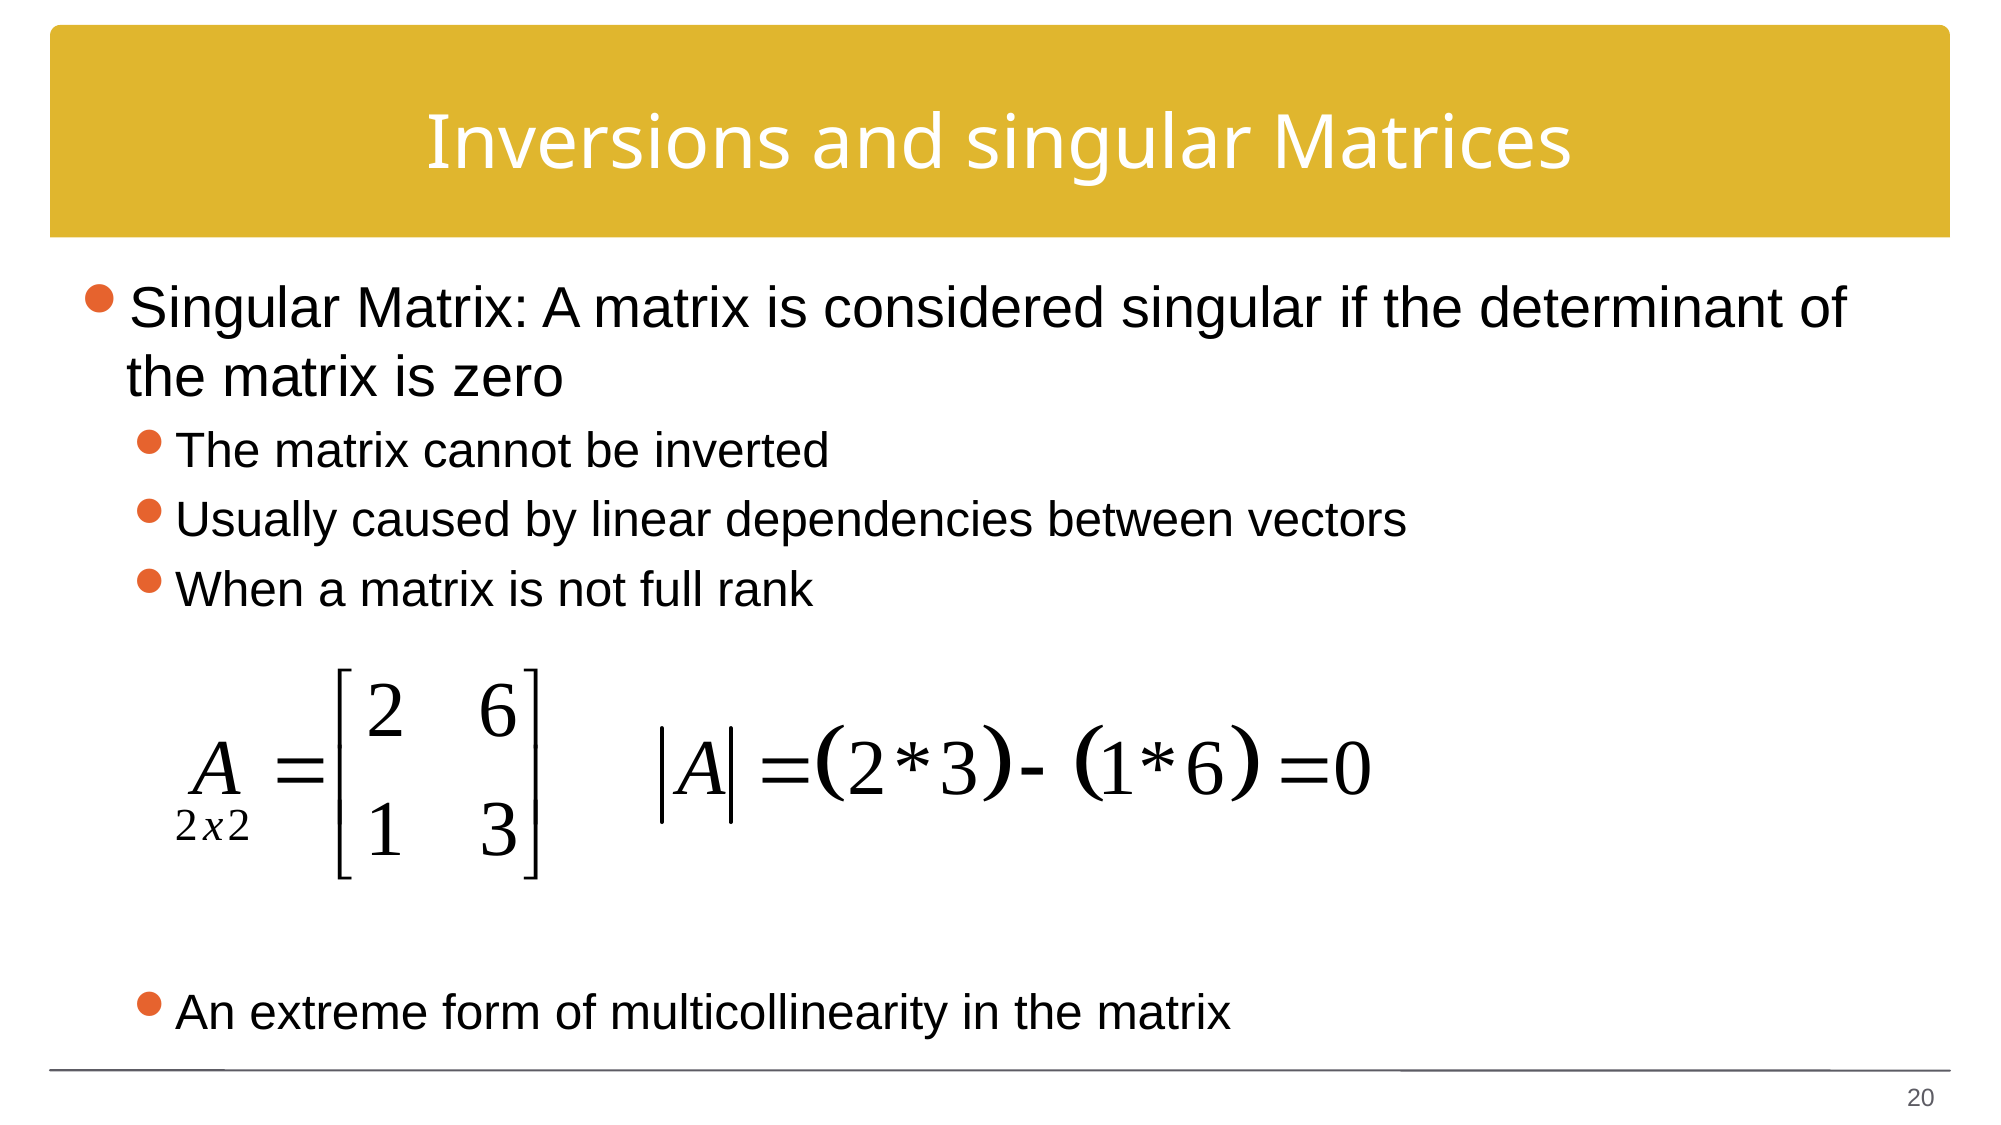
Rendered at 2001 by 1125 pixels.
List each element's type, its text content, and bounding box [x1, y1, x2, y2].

list Singular Matrix: A matrix is considered singular if the determinant of the matrix is zero The matrix cannot be inverted Usually caused by linear dependencies between vectors When a matrix is not full rank An extreme form of multicollinearity in the matrix [66, 262, 1934, 1050]
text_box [162, 655, 1384, 894]
slide_number 20 [1483, 1069, 1950, 1123]
title Inversions and singular Matrices [66, 45, 1934, 233]
